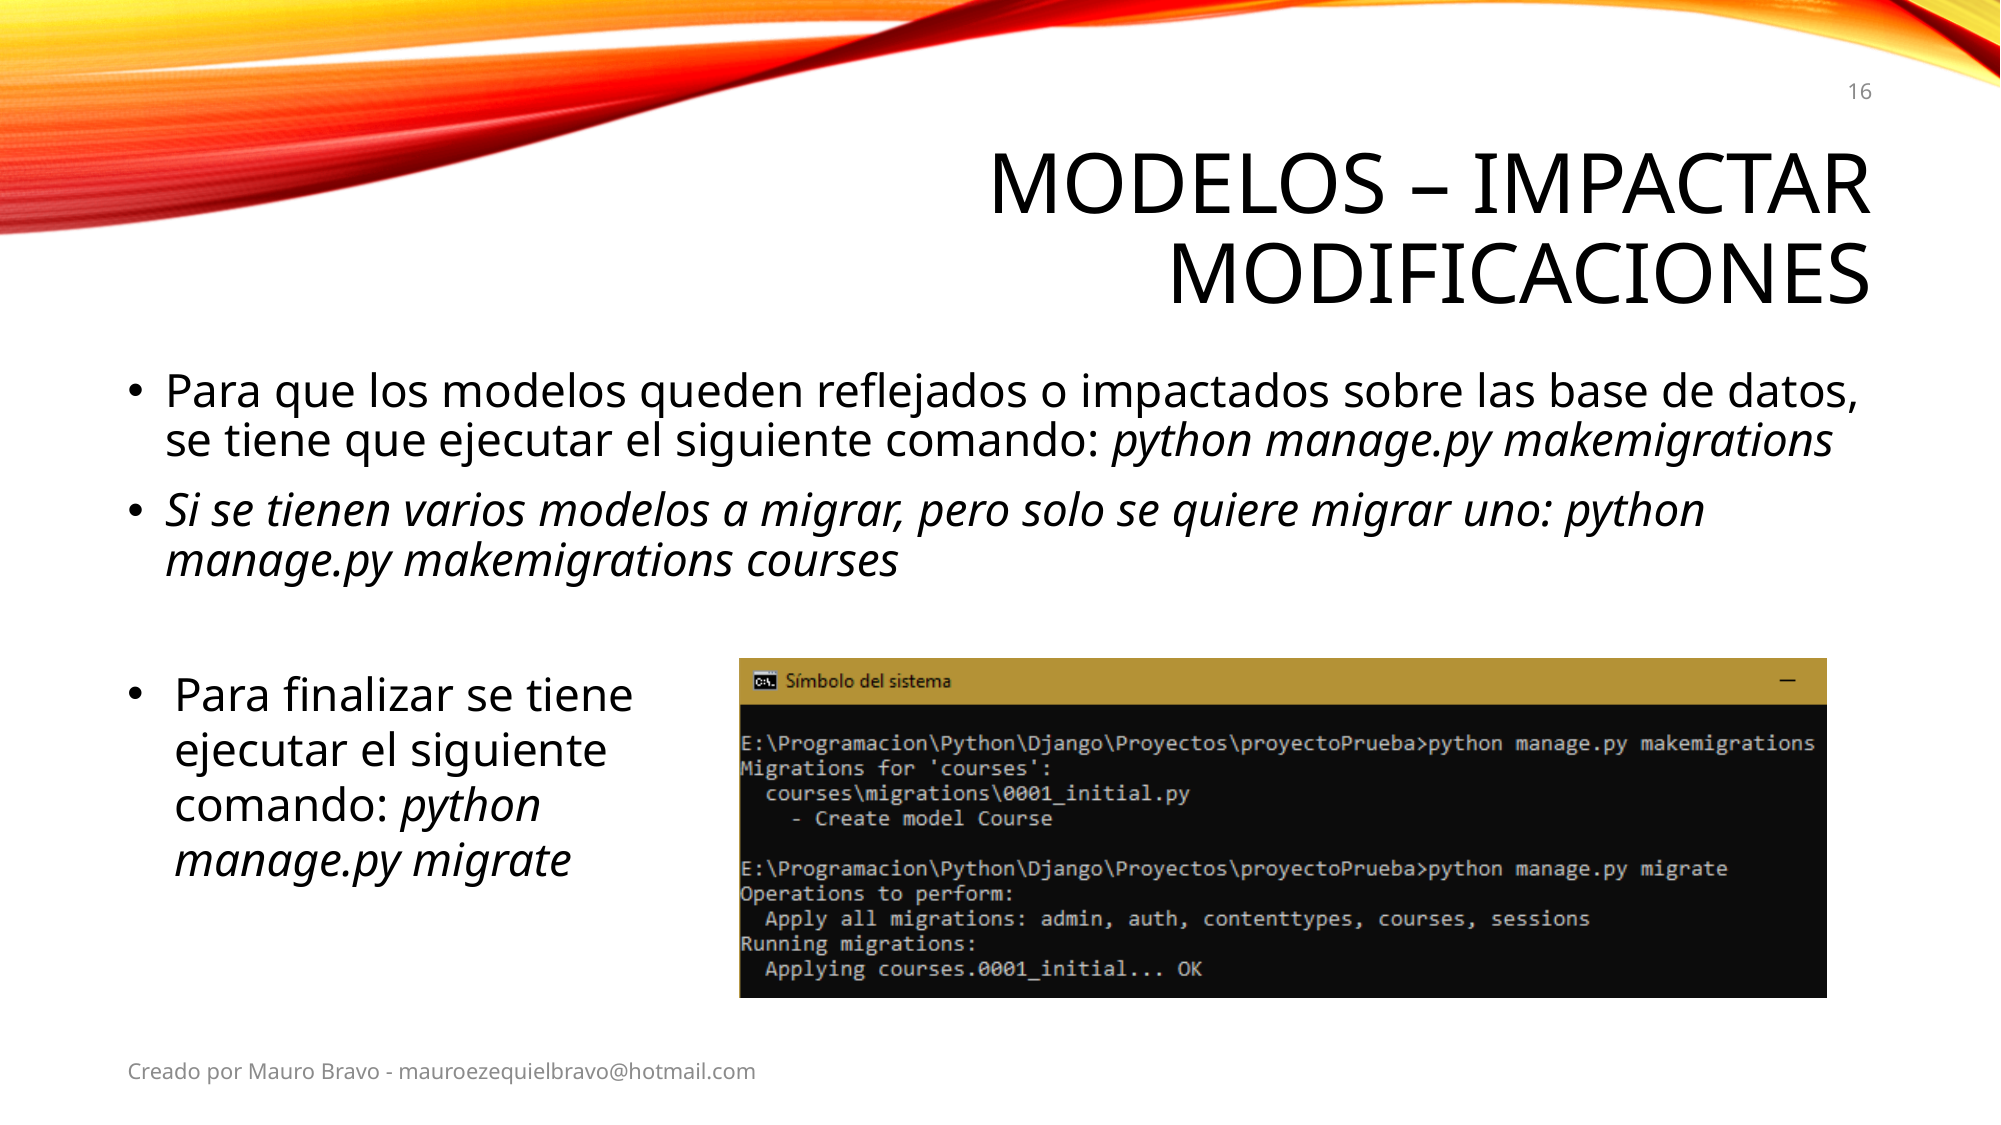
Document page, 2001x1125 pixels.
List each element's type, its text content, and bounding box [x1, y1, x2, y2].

text_box Para finalizar se tiene ejecutar el siguiente comando: python manage.py migrate [112, 658, 738, 893]
picture [0, 0, 2000, 237]
list Para que los modelos queden reflejados o impactados sobre las base de datos, se tiene que ejecutar el siguiente comando: python manage.py makemigrations Si se tienen varios modelos a migrar, pero solo se quiere migrar uno: python manage.py makemigrations courses [112, 360, 1888, 1021]
slide_number 16 [1437, 62, 1888, 123]
footer Creado por Mauro Bravo - mauroezequielbravo@hotmail.com [112, 1042, 1388, 1103]
title Modelos – impactar modificaciones [474, 125, 1888, 338]
picture [738, 658, 1827, 998]
